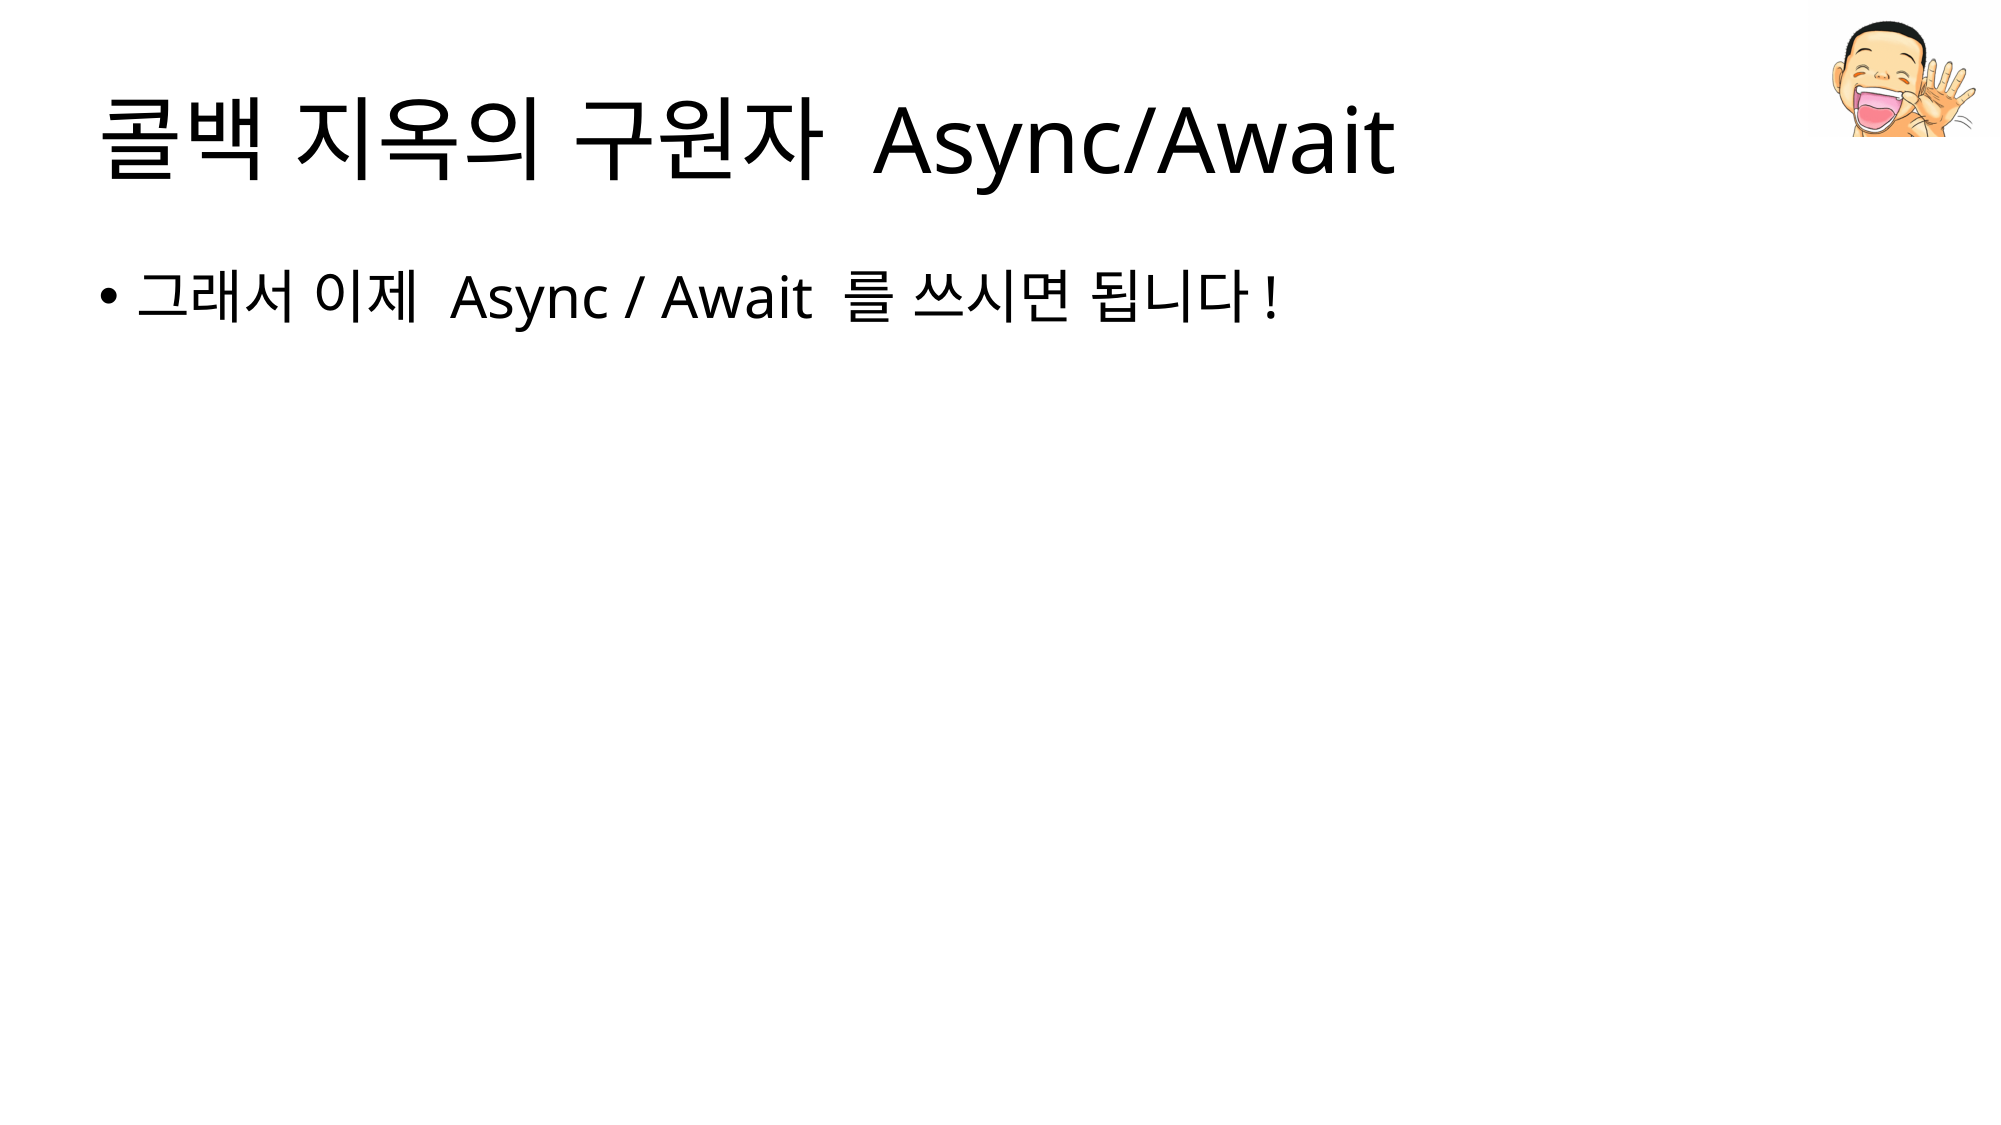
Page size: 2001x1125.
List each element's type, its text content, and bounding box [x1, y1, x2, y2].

picture [1931, 0, 2000, 137]
title 콜백 지옥의 구원자 Async/Await [83, 0, 1931, 218]
list 그래서 이제 Async / Await 를 쓰시면 됩니다! [83, 218, 1931, 1125]
